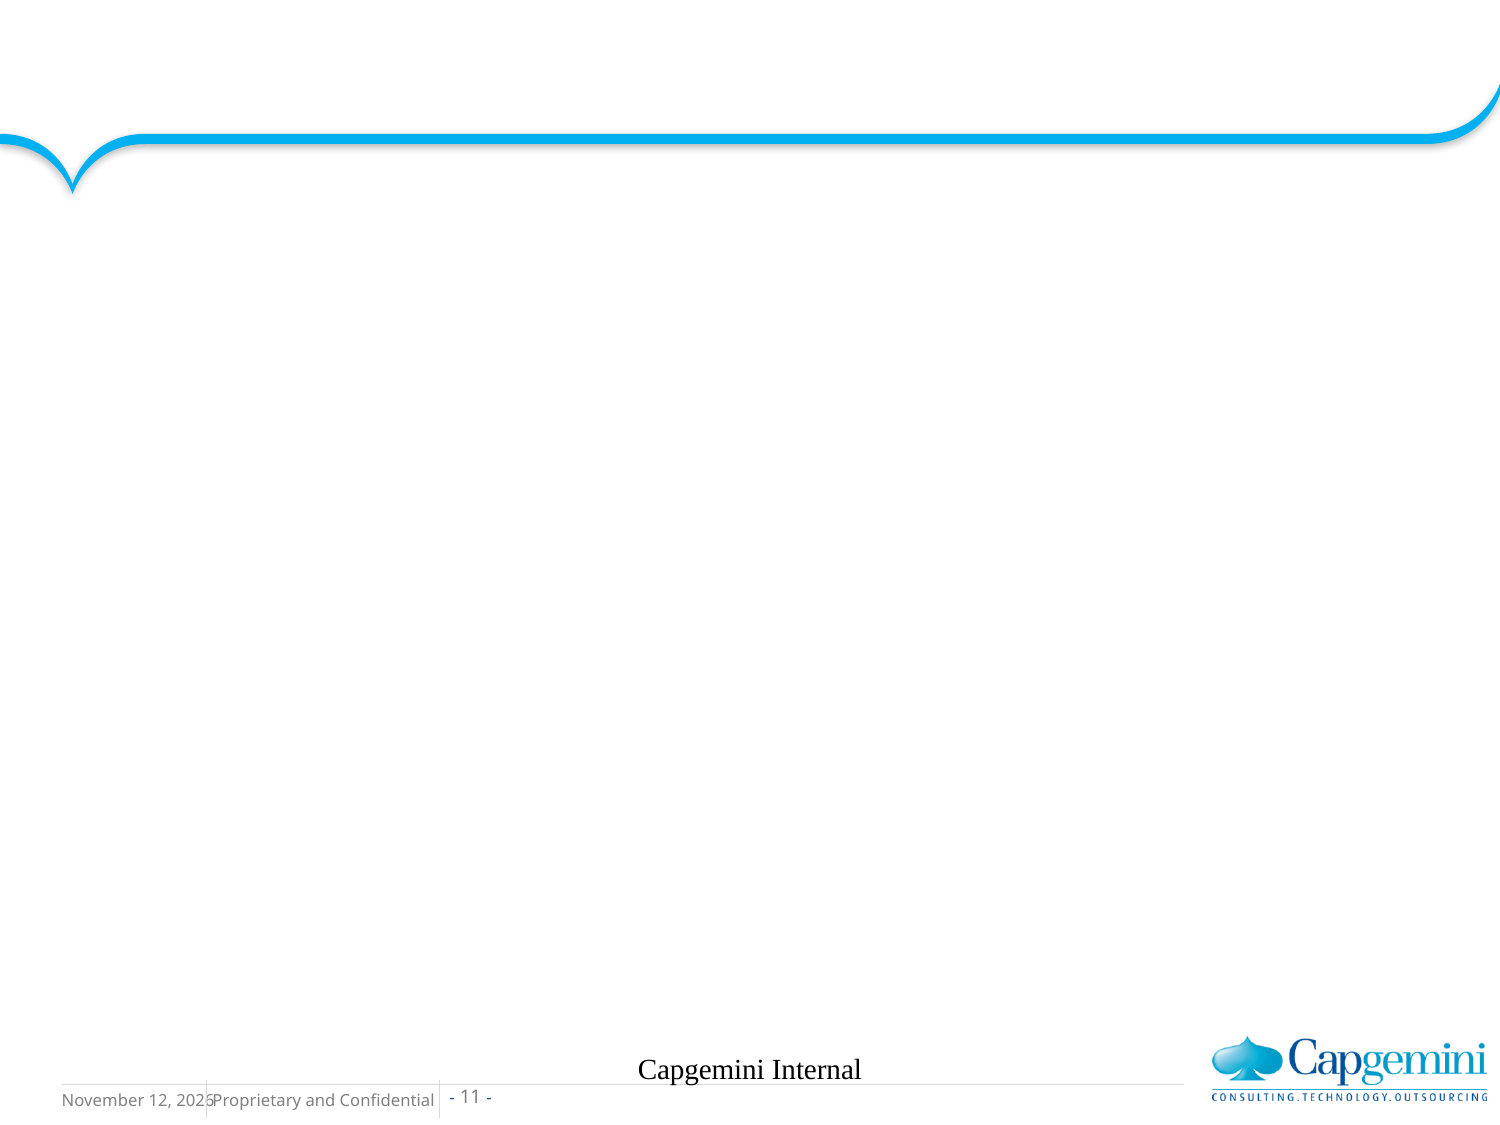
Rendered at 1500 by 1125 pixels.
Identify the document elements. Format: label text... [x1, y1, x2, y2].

picture [1212, 1036, 1487, 1101]
footer Capgemini Internal [512, 1042, 988, 1103]
